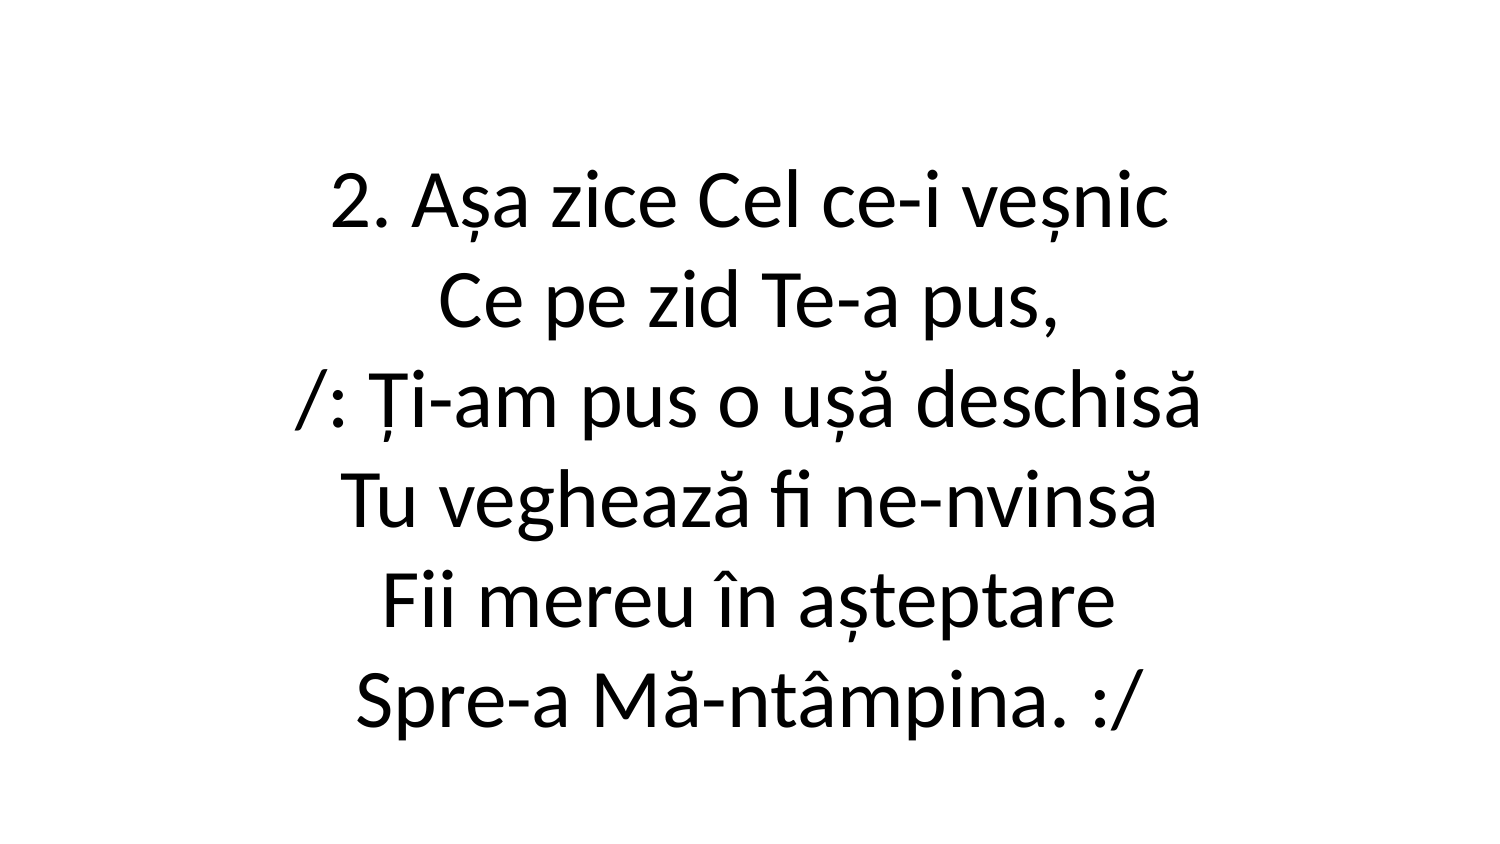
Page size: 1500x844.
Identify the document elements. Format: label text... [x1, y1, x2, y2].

text_box 2. Așa zice Cel ce-i veșnic Ce pe zid Te-a pus, /: Ți-am pus o ușă deschisă Tu veghează fi ne-nvinsă Fii mereu în așteptare Spre-a Mă-ntâmpina. :/ [280, 92, 1219, 752]
